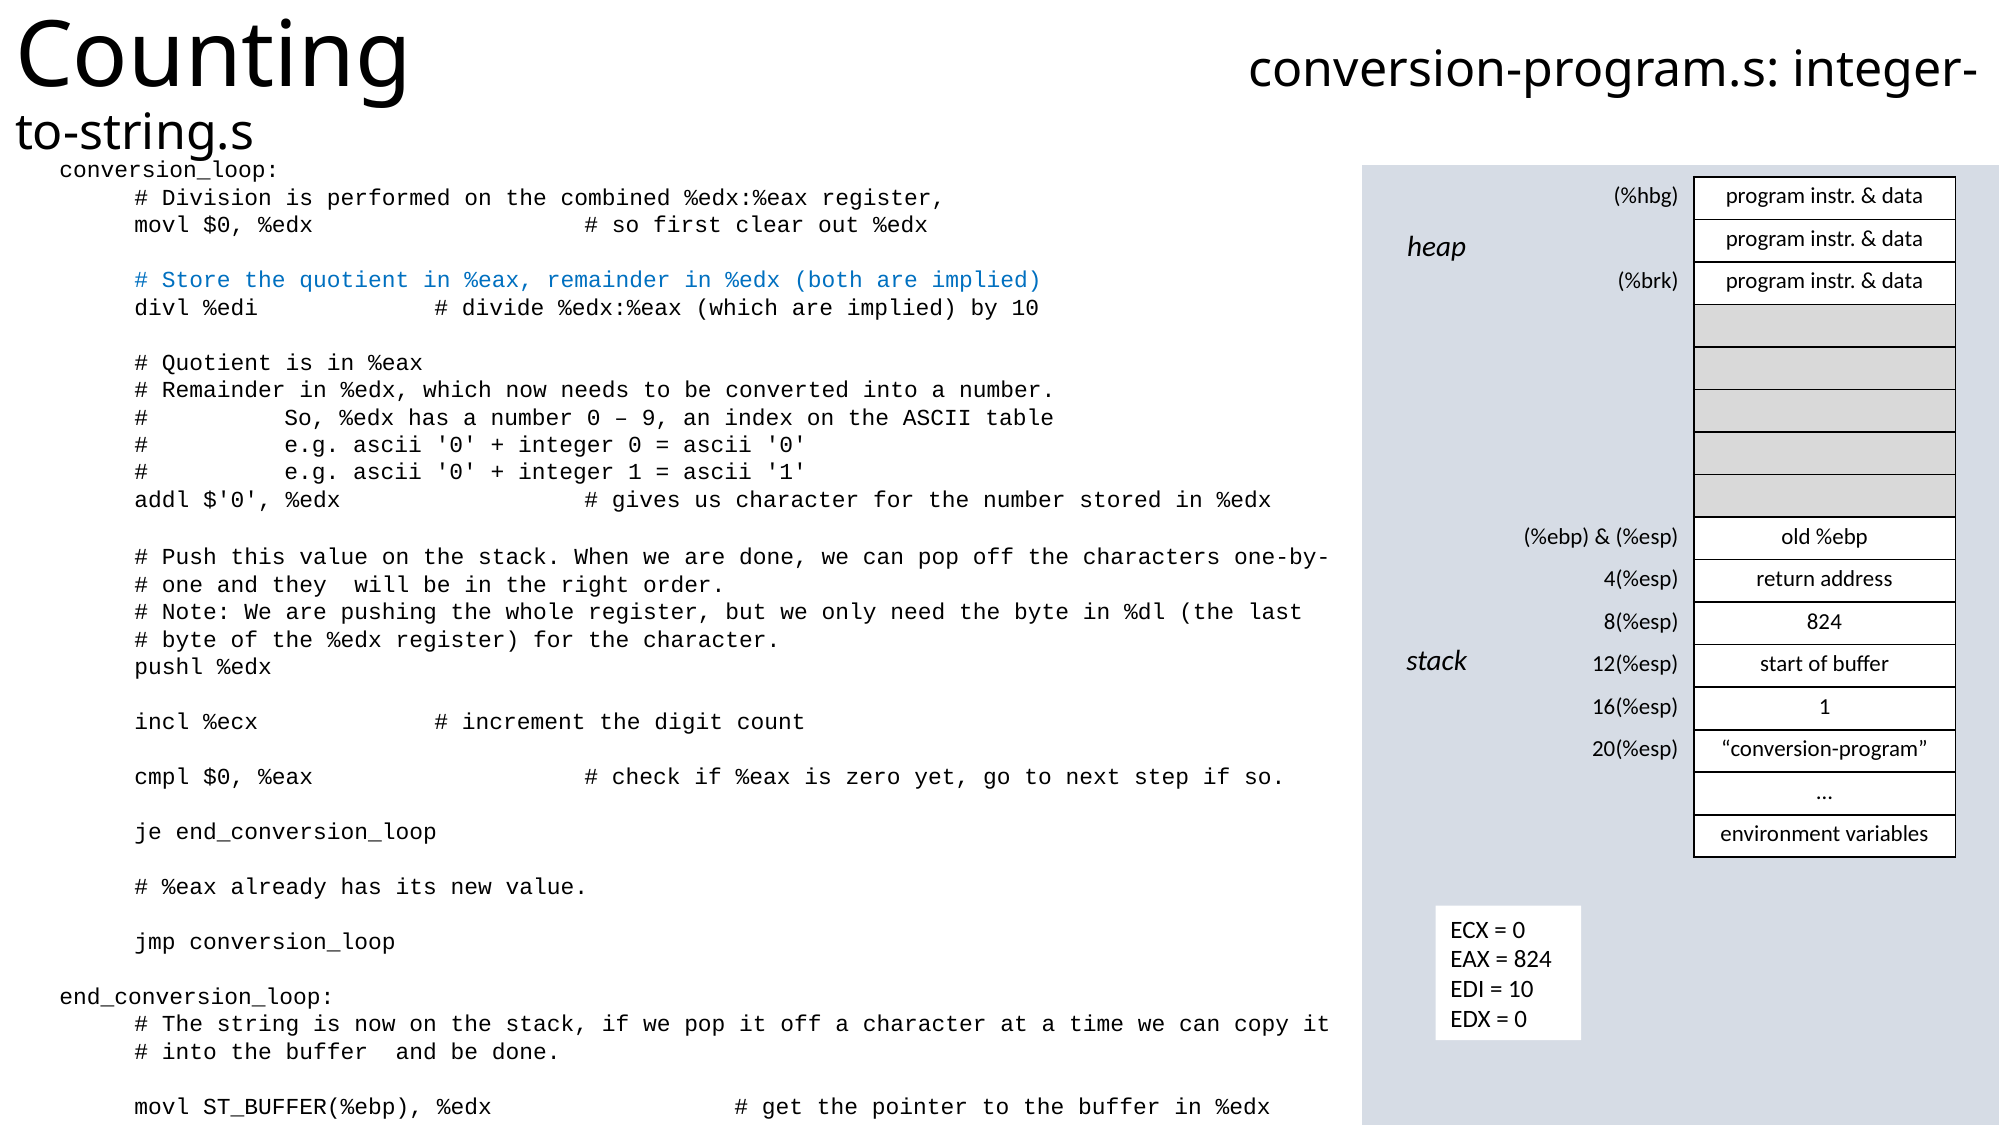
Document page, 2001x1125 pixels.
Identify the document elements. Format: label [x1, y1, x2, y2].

text_box [0, 0, 2000, 1125]
